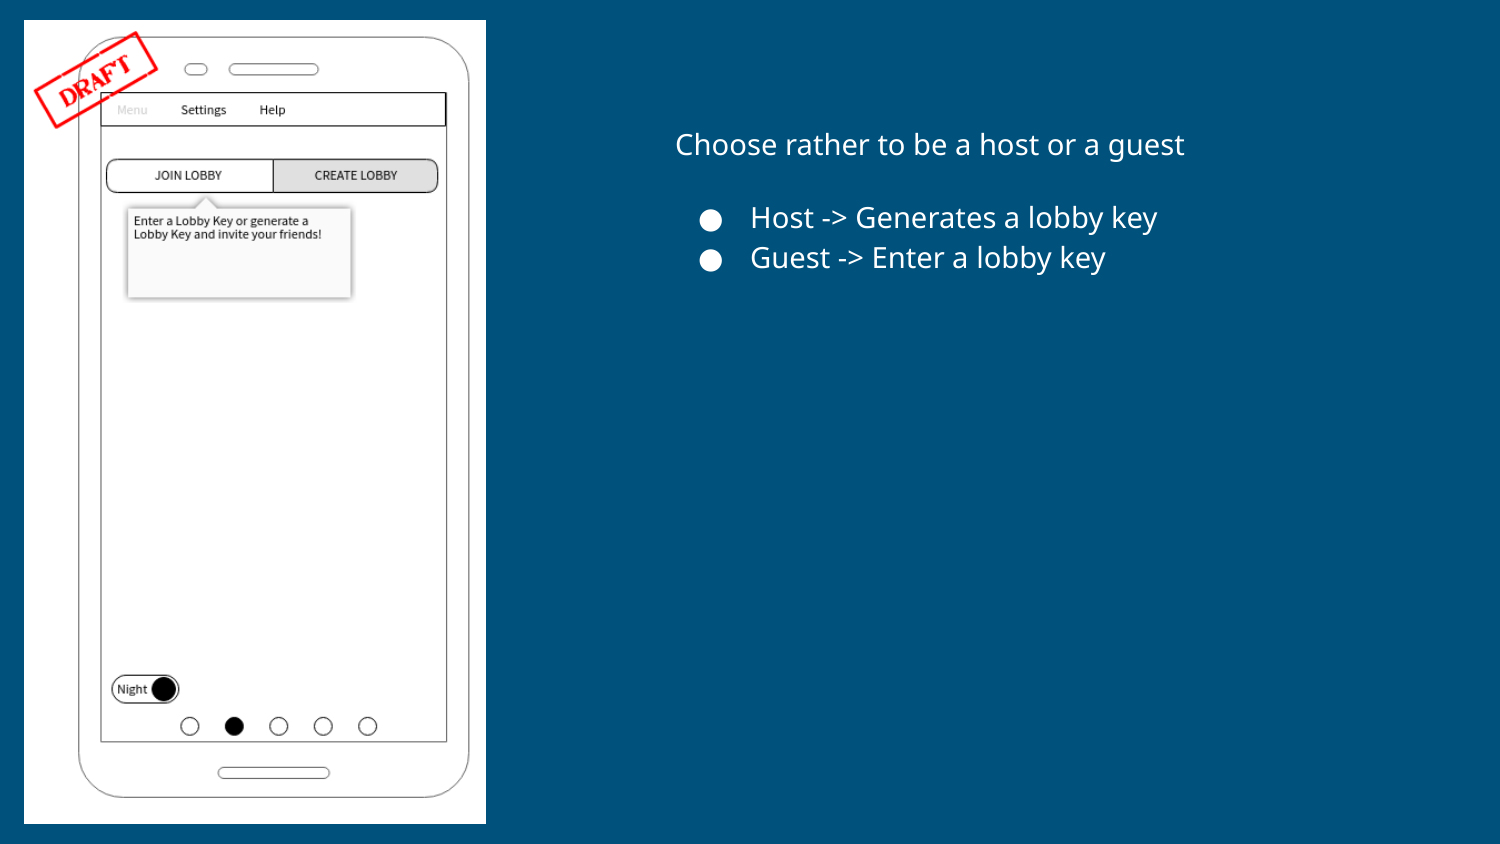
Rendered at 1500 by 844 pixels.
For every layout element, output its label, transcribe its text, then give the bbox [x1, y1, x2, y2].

text_box Choose rather to be a host or a guest Host -> Generates a lobby key Guest -> Enter a lobby key [660, 105, 1286, 594]
picture [25, 21, 485, 823]
